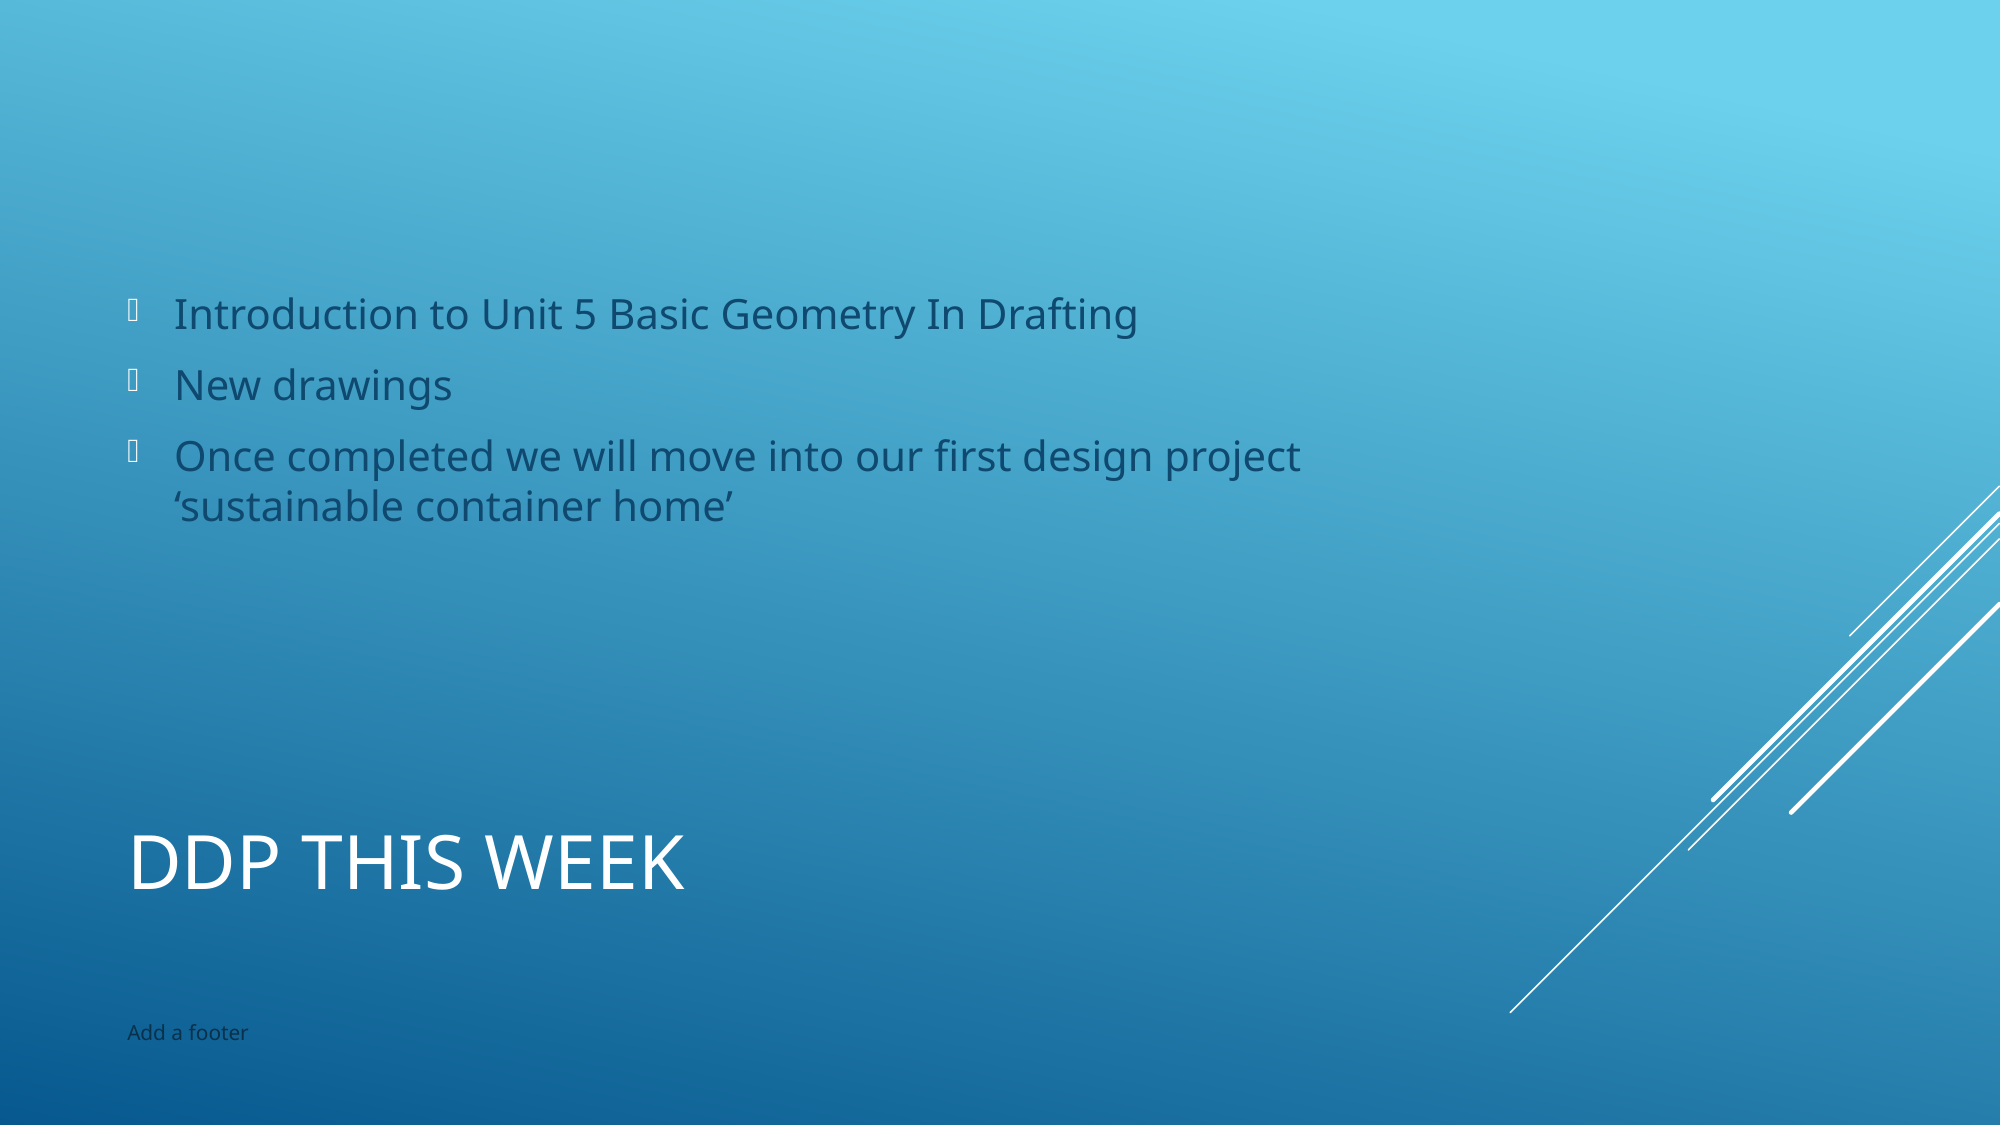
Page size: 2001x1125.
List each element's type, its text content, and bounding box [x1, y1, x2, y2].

title DDP THIS WEEK [112, 736, 1513, 984]
list Introduction to Unit 5 Basic Geometry In Drafting New drawings Once completed we will move into our first design project ‘sustainable container home’ [112, 112, 1513, 706]
footer Add a footer [112, 1012, 1350, 1073]
